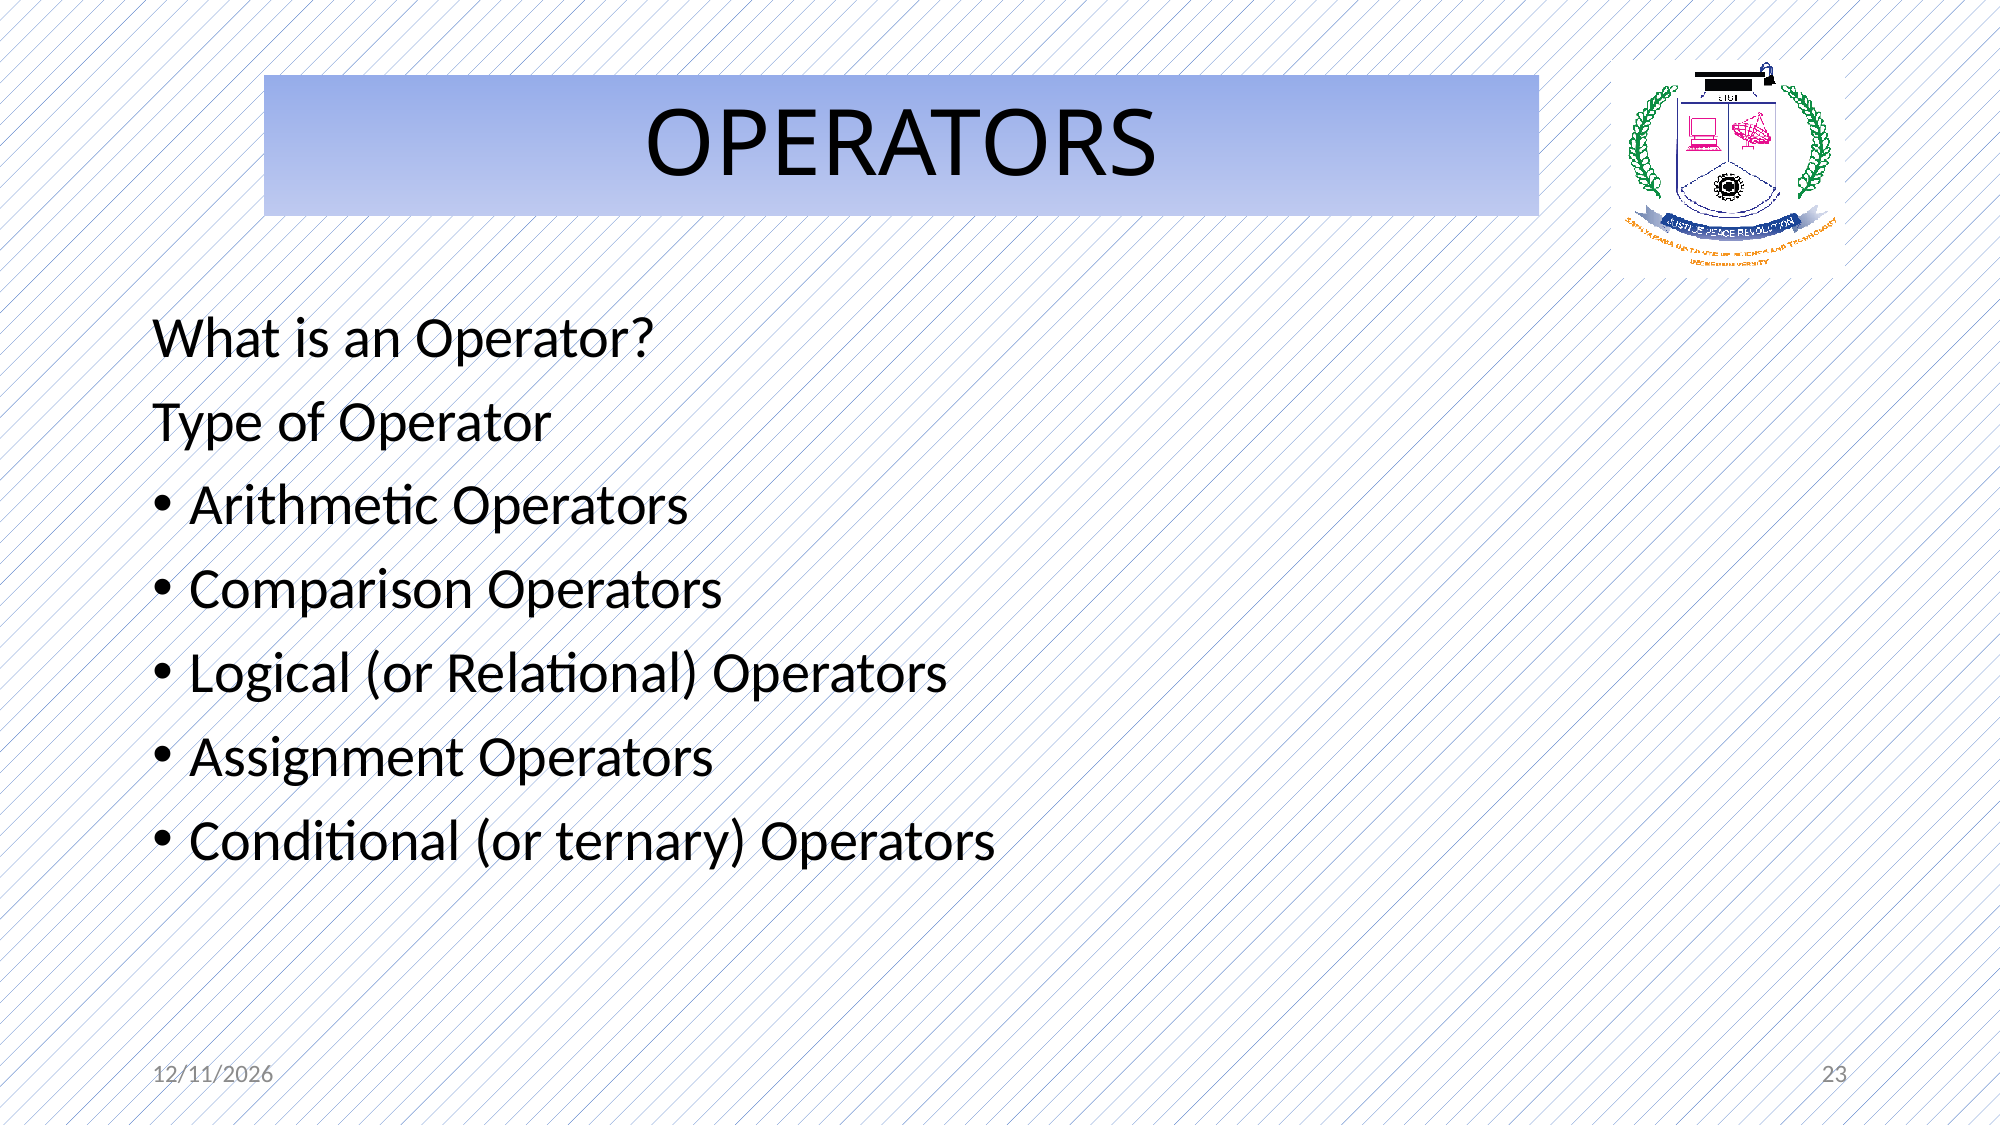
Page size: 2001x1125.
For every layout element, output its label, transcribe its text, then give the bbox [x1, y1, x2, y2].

picture [1611, 60, 1845, 278]
list What is an Operator? Type of Operator Arithmetic Operators Comparison Operators Logical (or Relational) Operators Assignment Operators Conditional (or ternary) Operators [137, 299, 1863, 1014]
text_box OPERATORS [264, 75, 1540, 216]
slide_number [137, 1042, 588, 1103]
slide_number 23 [1412, 1042, 1863, 1103]
